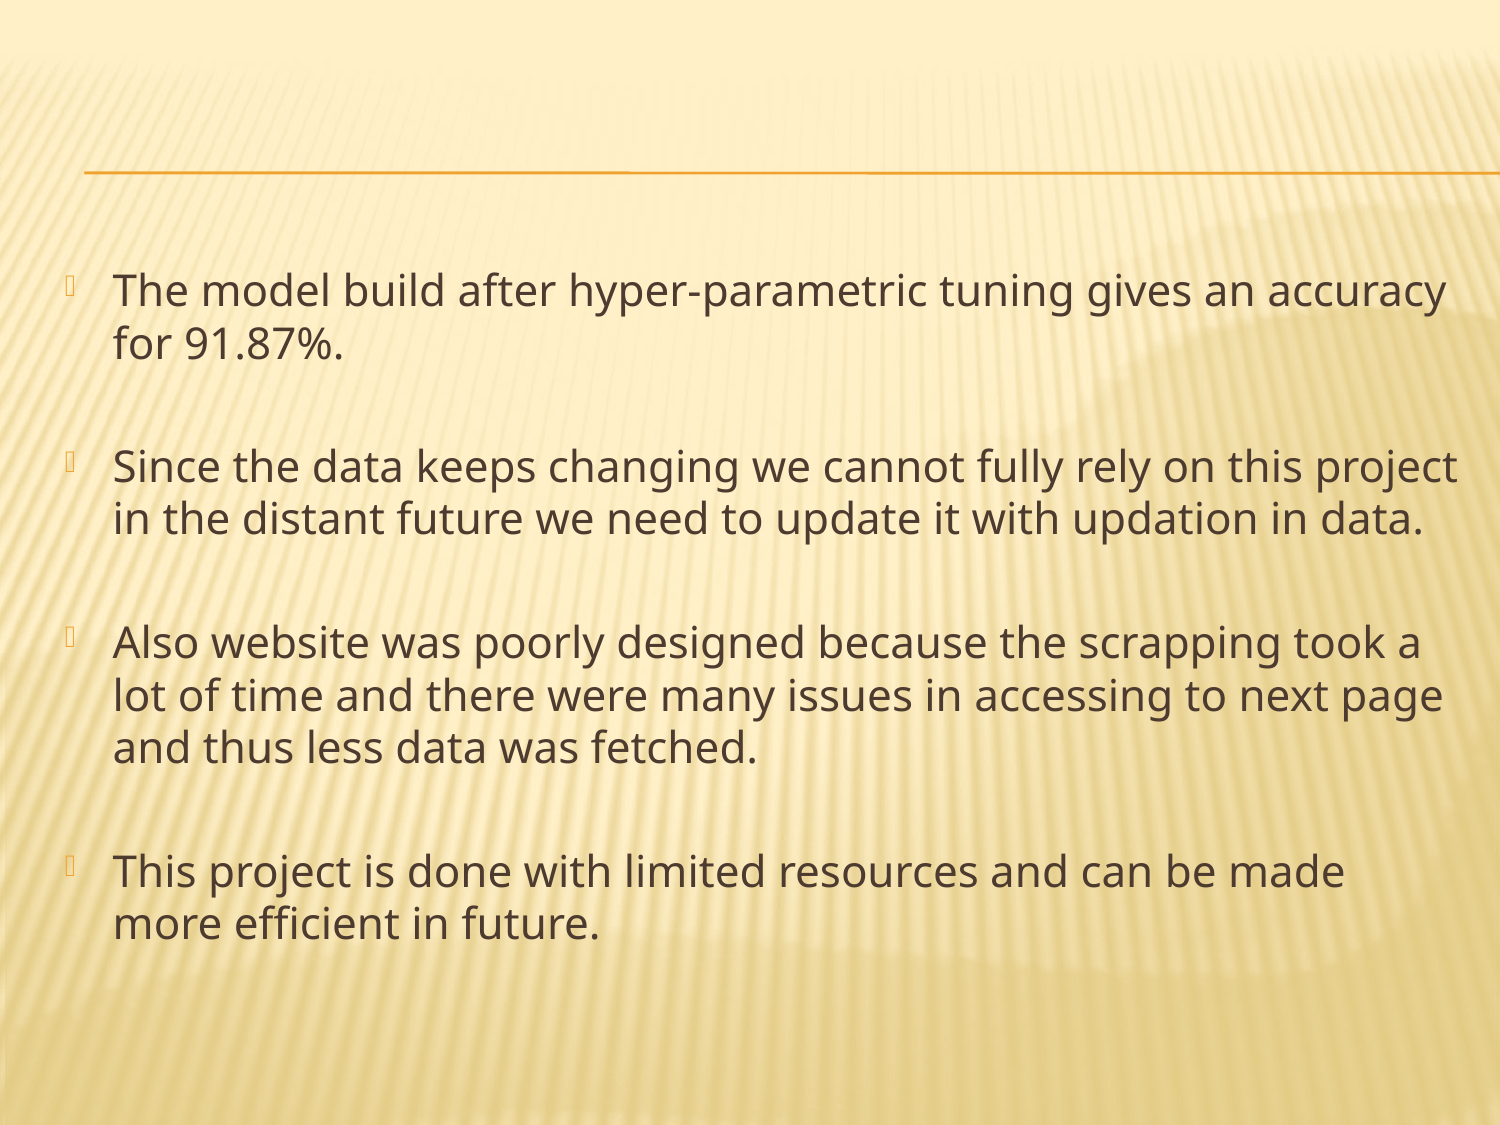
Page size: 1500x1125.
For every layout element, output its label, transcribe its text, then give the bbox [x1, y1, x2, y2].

list The model build after hyper-parametric tuning gives an accuracy for 91.87%. Since the data keeps changing we cannot fully rely on this project in the distant future we need to update it with updation in data. Also website was poorly designed because the scrapping took a lot of time and there were many issues in accessing to next page and thus less data was fetched. This project is done with limited resources and can be made more efficient in future. [50, 254, 1475, 998]
